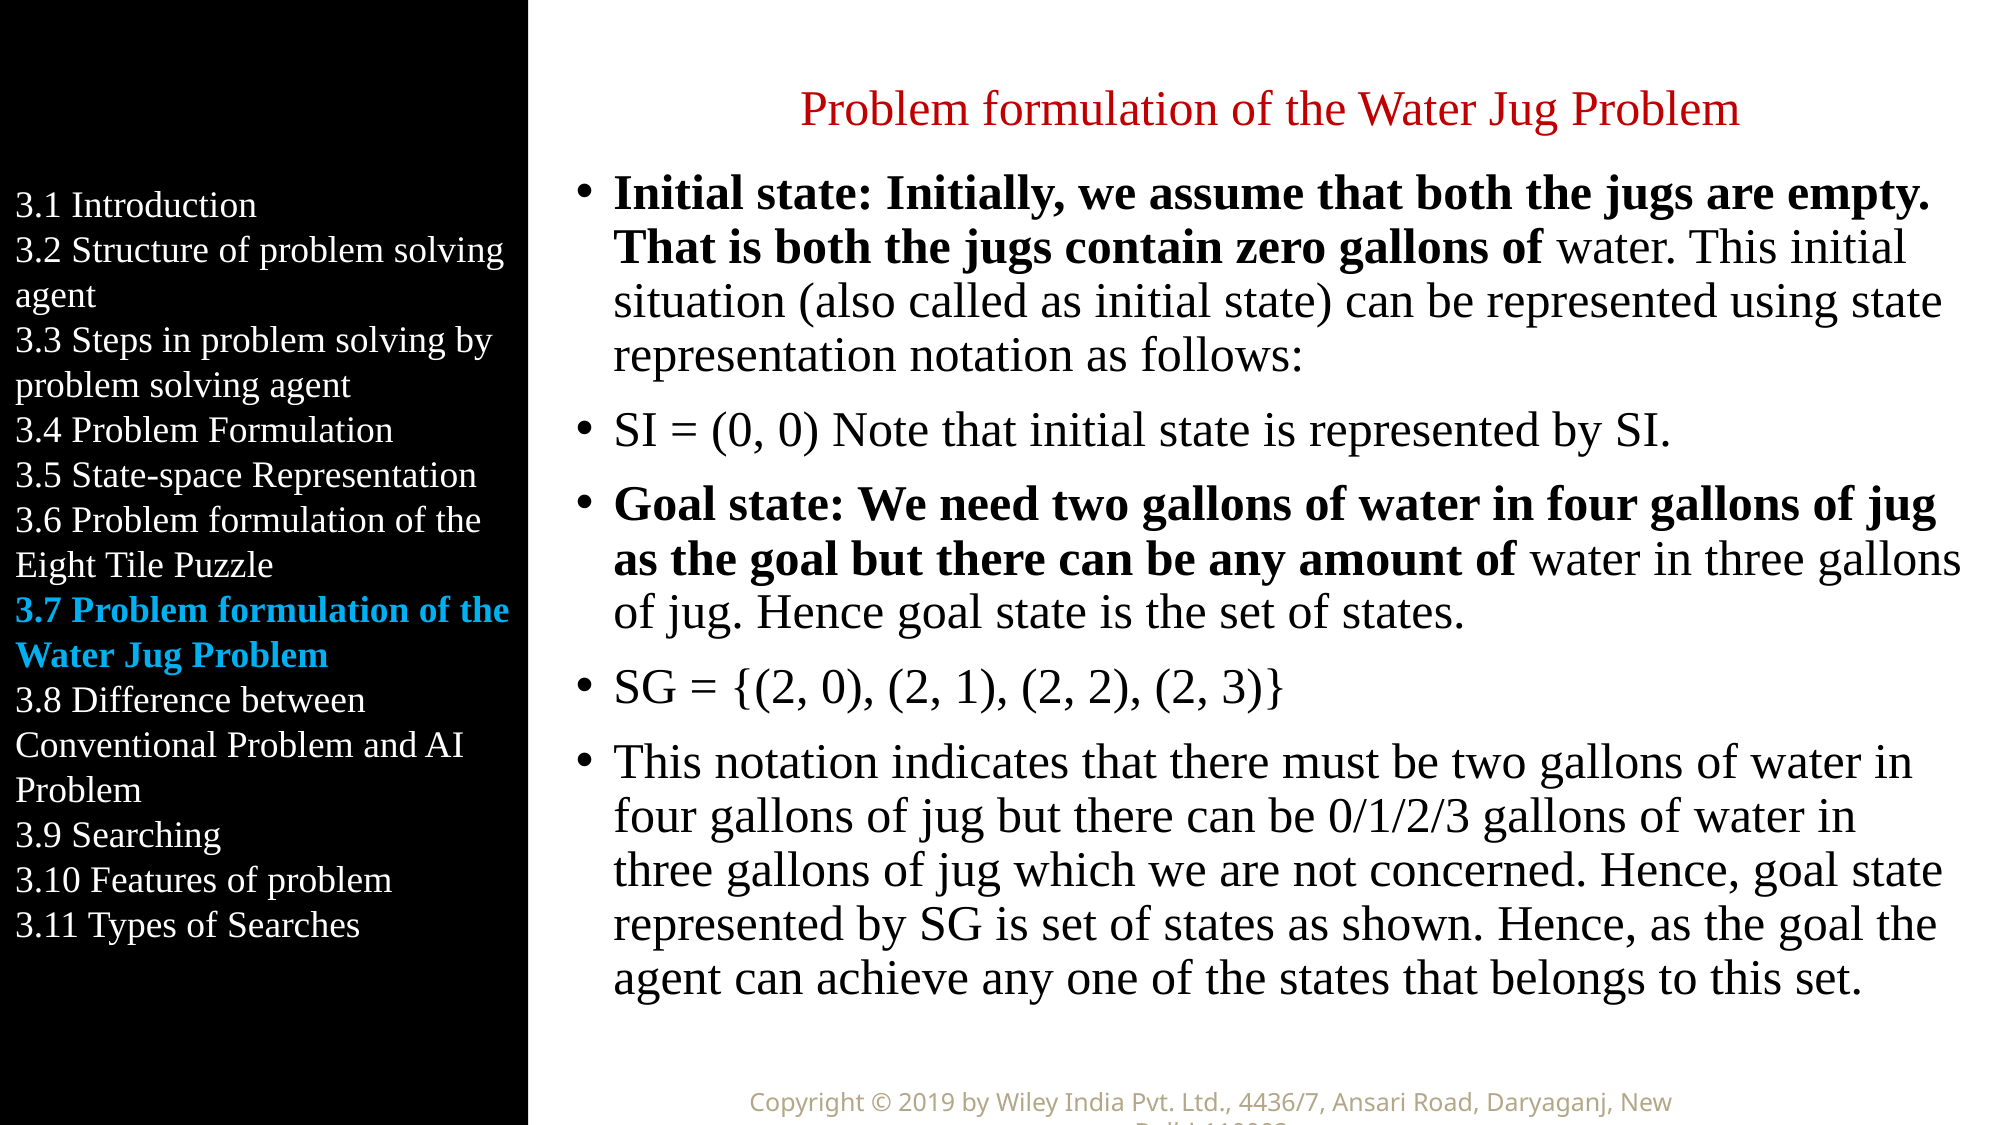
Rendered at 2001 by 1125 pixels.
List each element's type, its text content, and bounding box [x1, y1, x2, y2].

list Initial state: Initially, we assume that both the jugs are empty. That is both the jugs contain zero gallons of water. This initial situation (also called as initial state) can be represented using state representation notation as follows: SI = (0, 0) Note that initial state is represented by SI. Goal state: We need two gallons of water in four gallons of jug as the goal but there can be any amount of water in three gallons of jug. Hence goal state is the set of states. SG = {(2, 0), (2, 1), (2, 2), (2, 3)} This notation indicates that there must be two gallons of water in four gallons of jug but there can be 0/1/2/3 gallons of water in three gallons of jug which we are not concerned. Hence, goal state represented by SG is set of states as shown. Hence, as the goal the agent can achieve any one of the states that belongs to this set. [560, 158, 1981, 1066]
text_box 3.1 Introduction 3.2 Structure of problem solving agent 3.3 Steps in problem solving by problem solving agent 3.4 Problem Formulation 3.5 State-space Representation 3.6 Problem formulation of the Eight Tile Puzzle 3.7 Problem formulation of the Water Jug Problem 3.8 Difference between Conventional Problem and AI Problem 3.9 Searching 3.10 Features of problem 3.11 Types of Searches [0, 0, 529, 1125]
text_box Copyright © 2019 by Wiley India Pvt. Ltd., 4436/7, Ansari Road, Daryaganj, New Delhi-110002 [711, 1079, 1712, 1125]
title Problem formulation of the Water Jug Problem [560, 59, 1981, 158]
